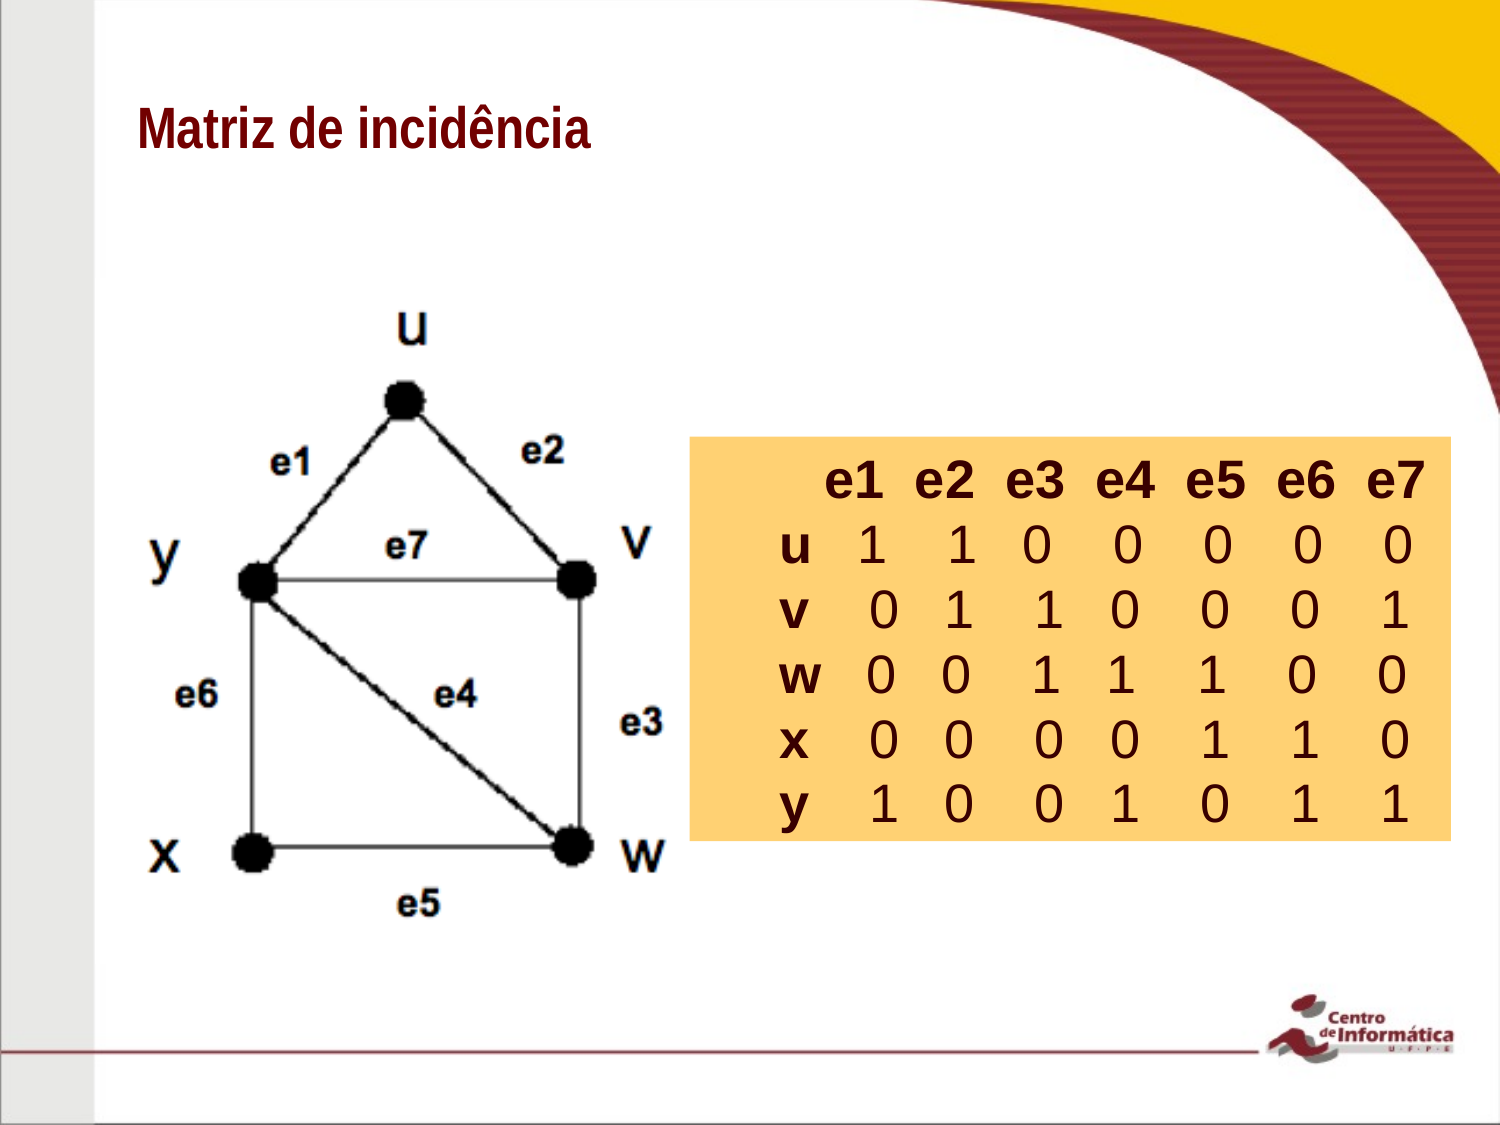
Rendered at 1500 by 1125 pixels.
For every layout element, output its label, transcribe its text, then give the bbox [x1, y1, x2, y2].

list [94, 278, 690, 964]
picture [0, 0, 1500, 1125]
text_box e1 e2 e3 e4 e5 e6 e7 u 1 1 0 0 0 0 0 v 0 1 1 0 0 0 1 w 0 0 1 1 1 0 0 x 0 0 0 0 1 1 0 y 1 0 0 1 0 1 1 [694, 436, 1451, 842]
title Matriz de incidência [121, 30, 1318, 219]
